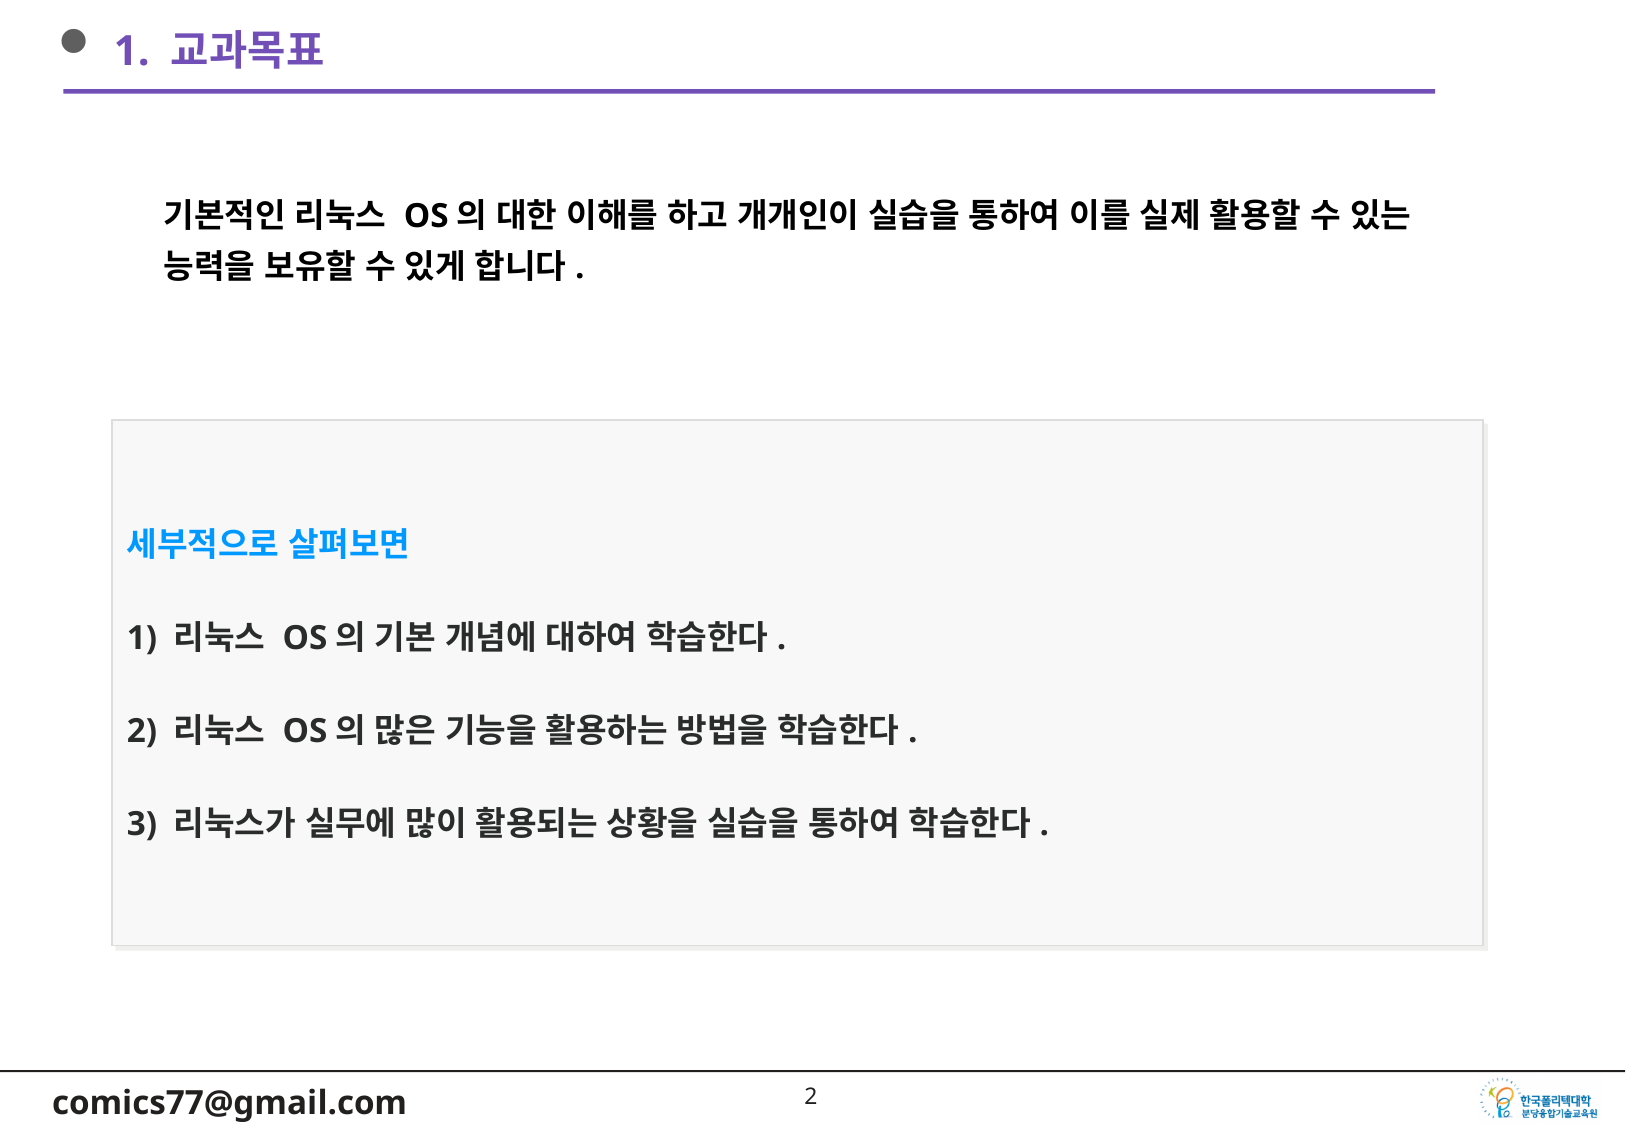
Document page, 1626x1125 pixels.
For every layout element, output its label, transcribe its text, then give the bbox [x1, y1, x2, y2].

text_box 1. 교과목표 [98, 16, 340, 82]
picture [1476, 1073, 1604, 1125]
slide_number 1 [765, 1072, 857, 1123]
text_box 세부적으로 살펴보면 1) 리눅스 OS의 기본 개념에 대하여 학습한다. 2) 리눅스 OS의 많은 기능을 활용하는 방법을 학습한다. 3) 리눅스가 실무에 많이 활용되는 상황을 실습을 통하여 학습한다. [112, 419, 1483, 946]
text_box 기본적인 리눅스 OS의 대한 이해를 하고 개개인이 실습을 통하여 이를 실제 활용할 수 있는 능력을 보유할 수 있게 합니다. [150, 174, 1438, 293]
